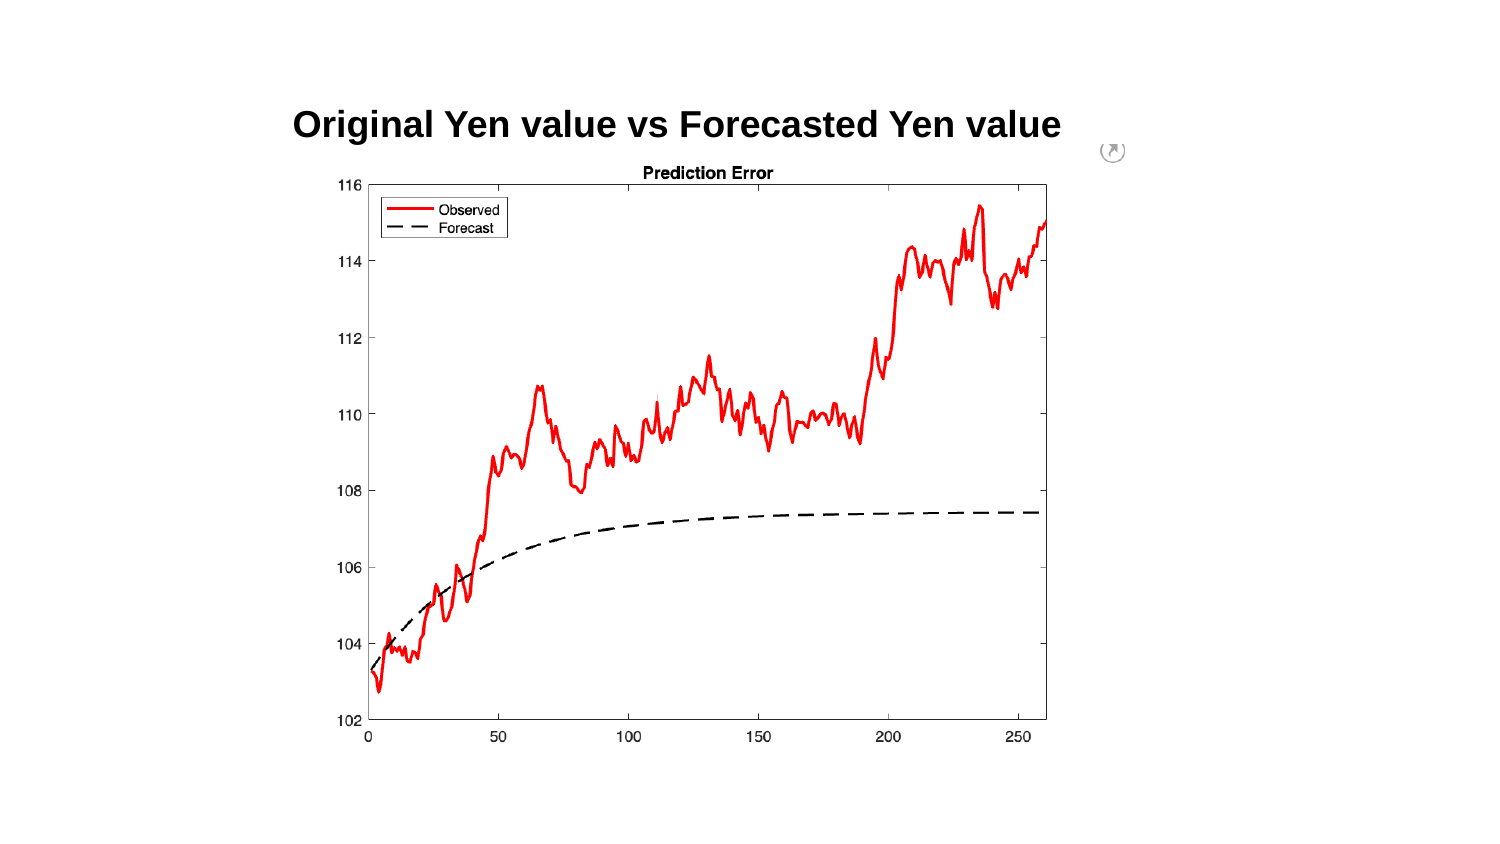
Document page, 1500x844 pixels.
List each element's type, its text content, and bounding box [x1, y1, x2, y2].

text_box Original Yen value vs Forecasted Yen value [277, 84, 1337, 142]
picture [196, 144, 1500, 794]
